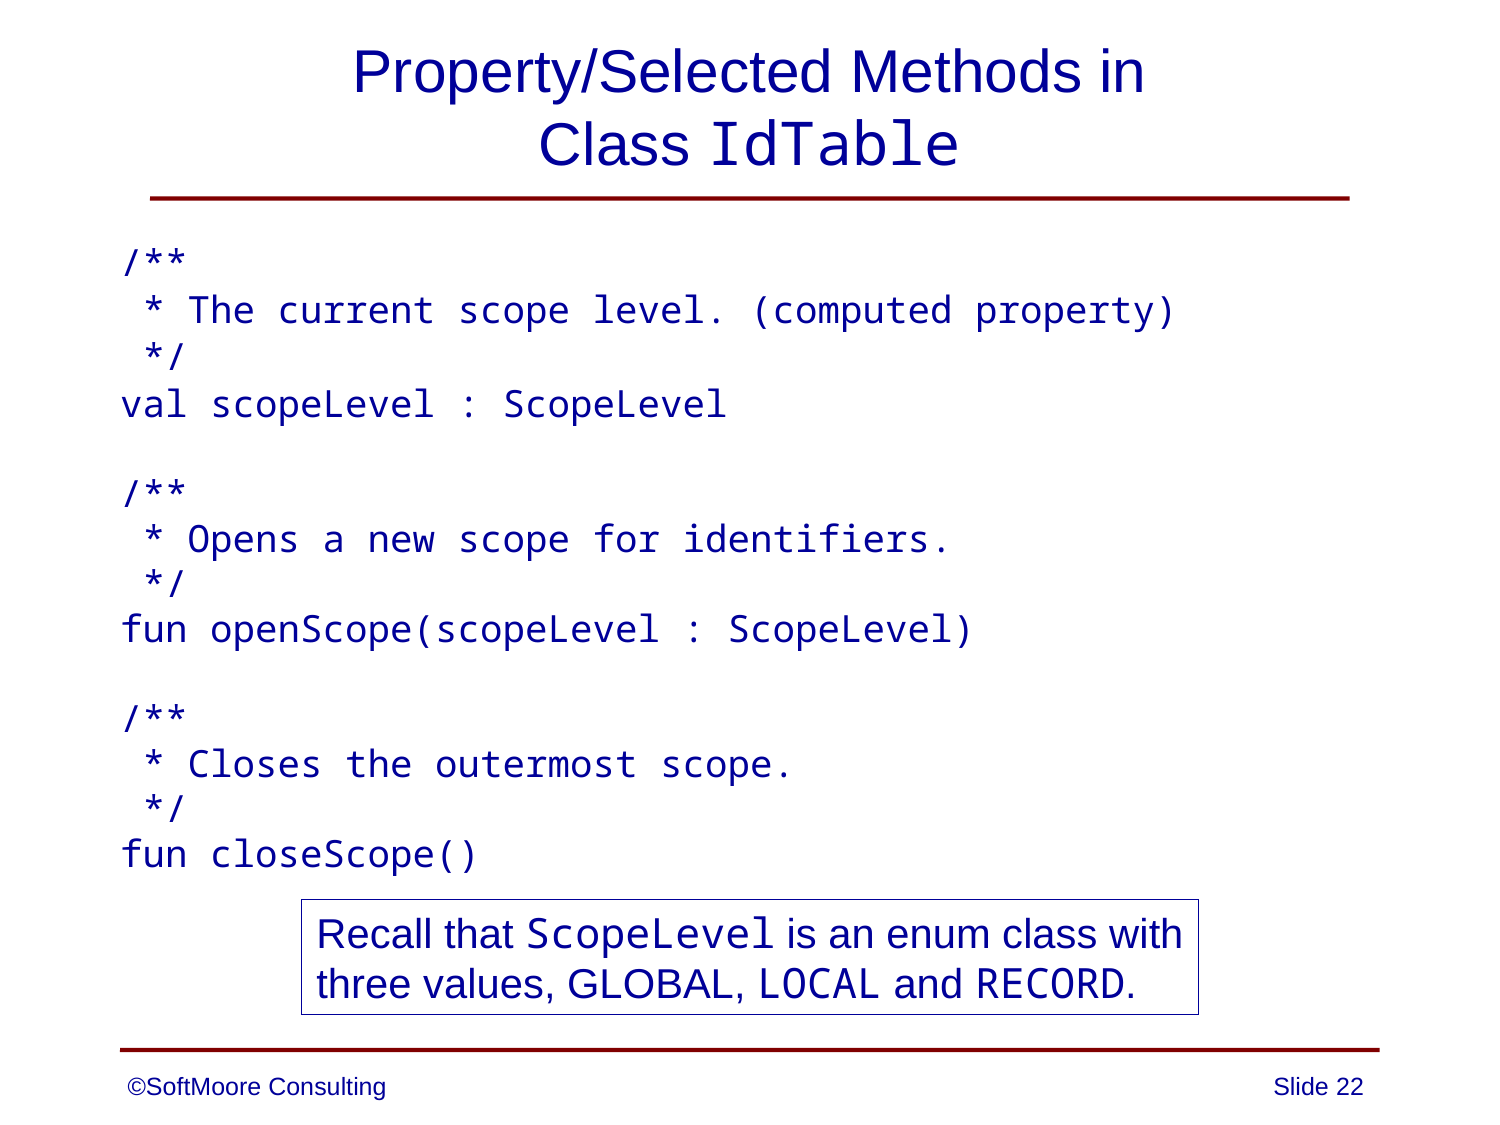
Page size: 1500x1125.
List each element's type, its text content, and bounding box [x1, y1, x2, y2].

title Property/Selected Methods in Class IdTable [149, 22, 1350, 188]
list /** * The current scope level. (computed property) */ val scopeLevel : ScopeLevel /** * Opens a new scope for identifiers. */ fun openScope(scopeLevel : ScopeLevel) /** * Closes the outermost scope. */ fun closeScope() [74, 223, 1425, 1034]
footer ©SoftMoore Consulting [111, 1061, 563, 1109]
slide_number Slide 22 [1078, 1061, 1380, 1109]
text_box Recall that ScopeLevel is an enum class with three values, GLOBAL, LOCAL and RECORD. [301, 899, 1199, 1015]
